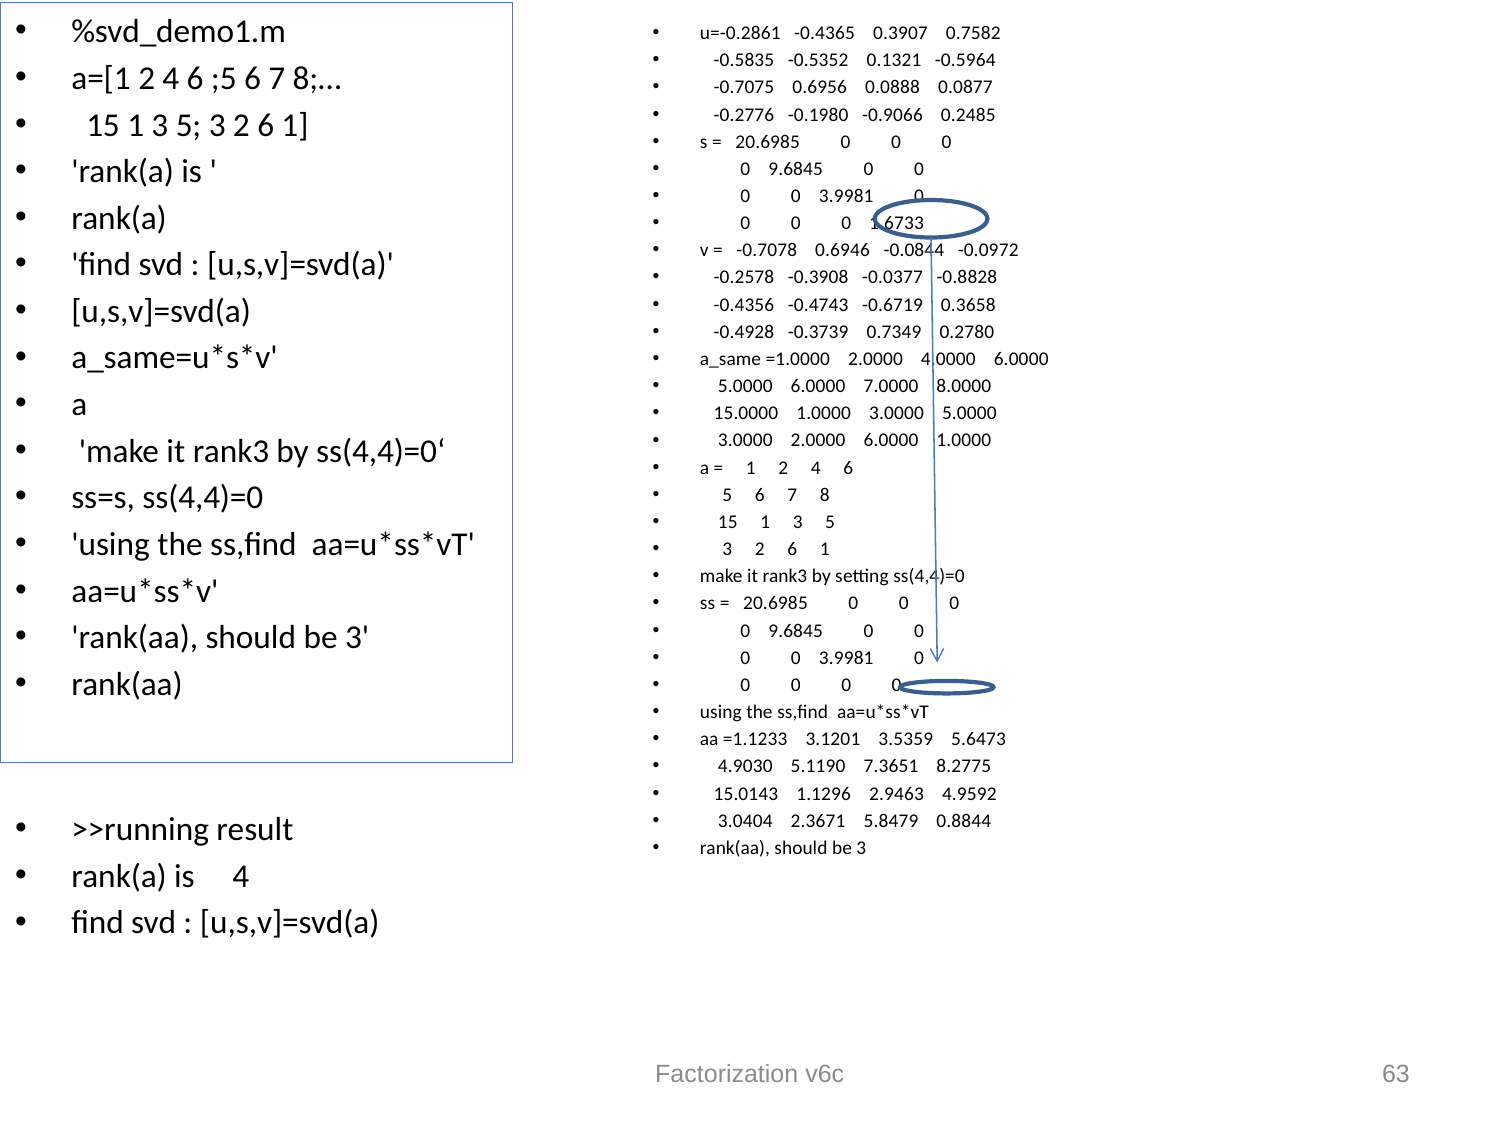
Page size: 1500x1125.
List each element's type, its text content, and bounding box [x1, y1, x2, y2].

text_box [930, 237, 938, 663]
text_box [897, 678, 996, 696]
slide_number 63 [1074, 1042, 1425, 1103]
list >>running result rank(a) is 4 find svd : [u,s,v]=svd(a) [0, 800, 588, 1050]
list u=-0.2861 -0.4365 0.3907 0.7582 -0.5835 -0.5352 0.1321 -0.5964 -0.7075 0.6956 0.0888 0.0877 -0.2776 -0.1980 -0.9066 0.2485 s = 20.6985 0 0 0 0 9.6845 0 0 0 0 3.9981 0 0 0 0 1.6733 v = -0.7078 0.6946 -0.0844 -0.0972 -0.2578 -0.3908 -0.0377 -0.8828 -0.4356 -0.4743 -0.6719 0.3658 -0.4928 -0.3739 0.7349 0.2780 a_same =1.0000 2.0000 4.0000 6.0000 5.0000 6.0000 7.0000 8.0000 15.0000 1.0000 3.0000 5.0000 3.0000 2.0000 6.0000 1.0000 a = 1 2 4 6 5 6 7 8 15 1 3 5 3 2 6 1 make it rank3 by setting ss(4,4)=0 ss = 20.6985 0 0 0 0 9.6845 0 0 0 0 3.9981 0 0 0 0 0 using the ss,find aa=u*ss*vT aa =1.1233 3.1201 3.5359 5.6473 4.9030 5.1190 7.3651 8.2775 15.0143 1.1296 2.9463 4.9592 3.0404 2.3671 5.8479 0.8844 rank(aa), should be 3 [637, 12, 1500, 875]
text_box [872, 197, 990, 240]
footer Factorization v6c [512, 1042, 988, 1103]
list %svd_demo1.m a=[1 2 4 6 ;5 6 7 8;… 15 1 3 5; 3 2 6 1] 'rank(a) is ' rank(a) 'find svd : [u,s,v]=svd(a)' [u,s,v]=svd(a) a_same=u*s*v' a 'make it rank3 by ss(4,4)=0‘ ss=s, ss(4,4)=0 'using the ss,find aa=u*ss*vT' aa=u*ss*v' 'rank(aa), should be 3' rank(aa) [0, 2, 513, 763]
